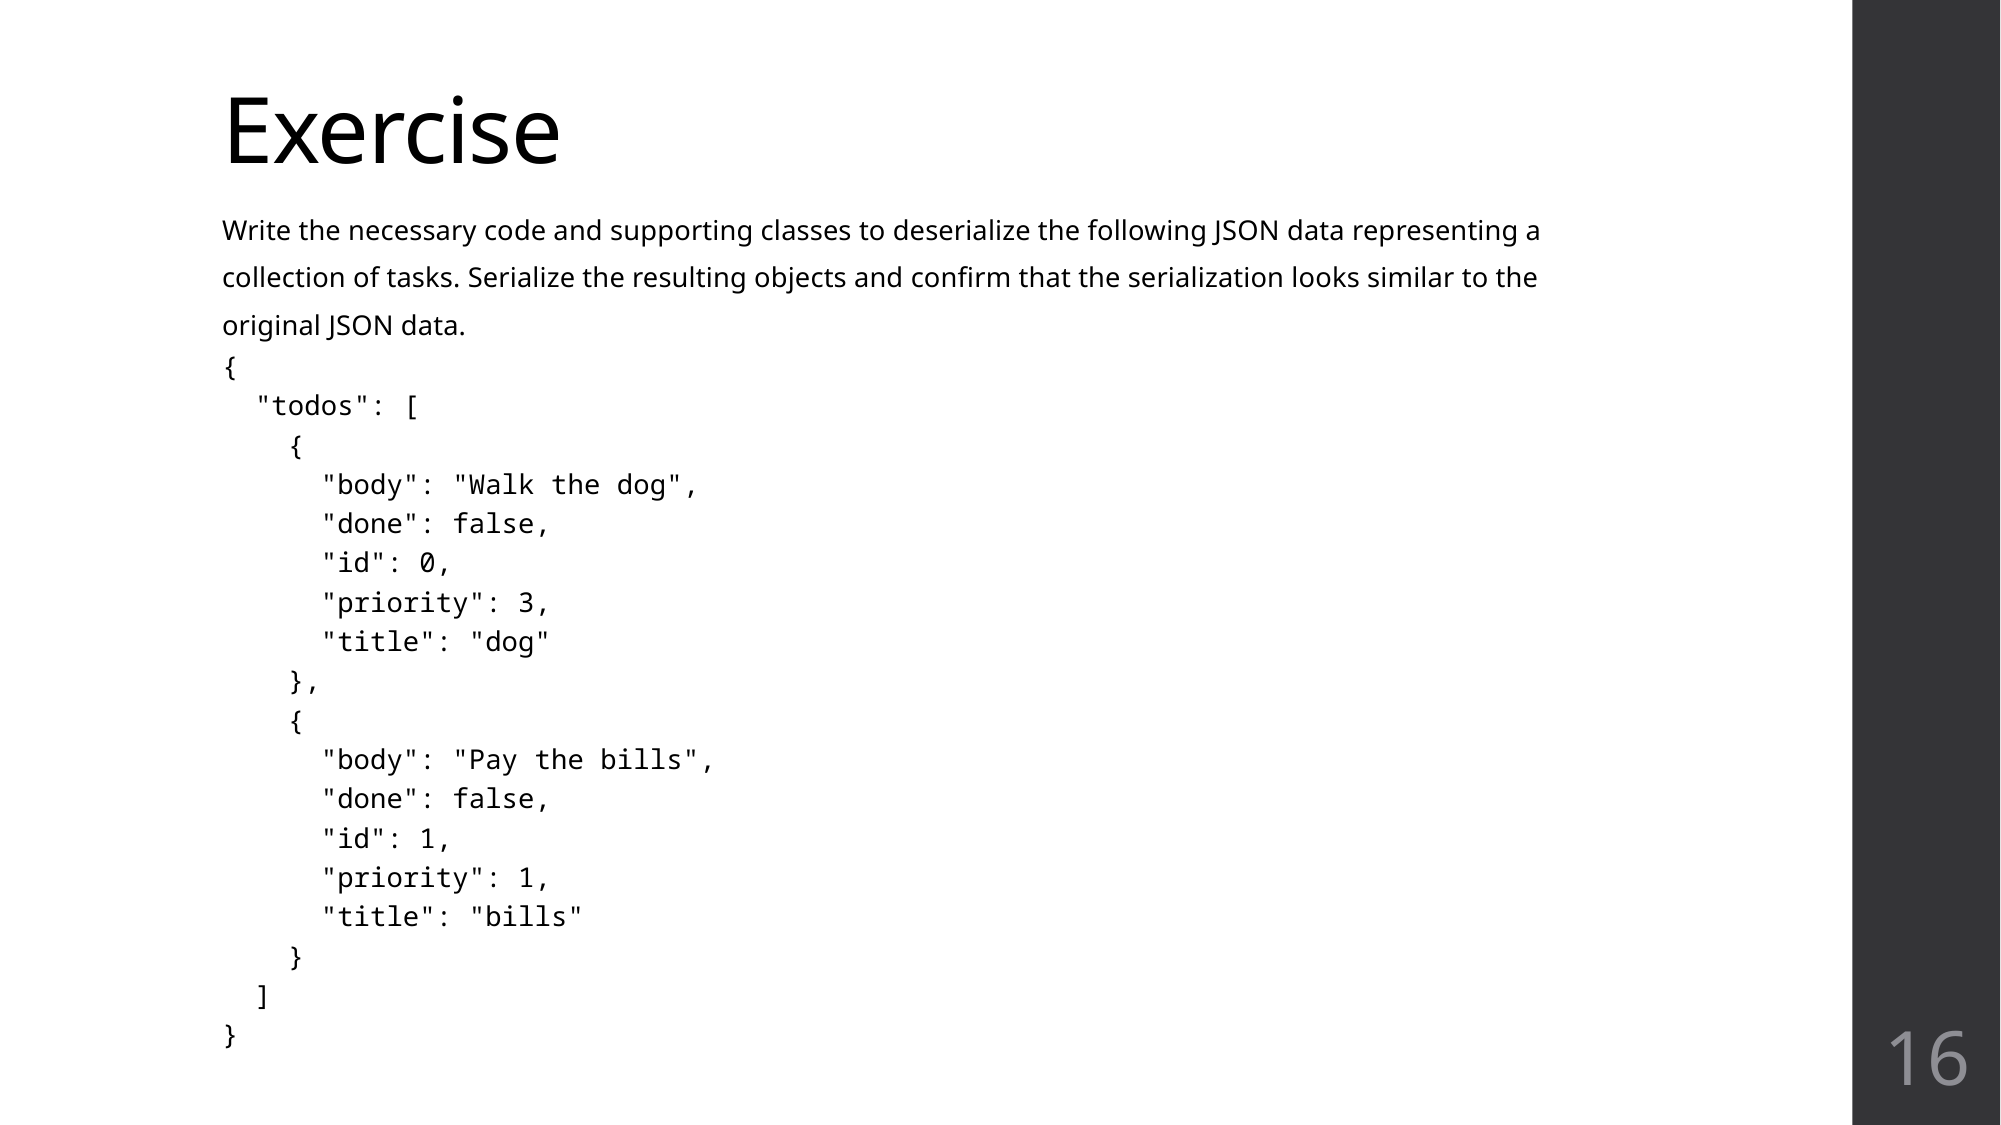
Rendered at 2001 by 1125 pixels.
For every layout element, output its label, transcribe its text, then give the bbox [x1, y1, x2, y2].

list Write the necessary code and supporting classes to deserialize the following JSON data representing a collection of tasks. Serialize the resulting objects and confirm that the serialization looks similar to the original JSON data. { "todos": [ { "body": "Walk the dog", "done": false, "id": 0, "priority": 3, "title": "dog" }, { "body": "Pay the bills", "done": false, "id": 1, "priority": 1, "title": "bills" } ] } [206, 190, 1617, 1068]
title Exercise [206, 60, 1797, 191]
slide_number 16 [1852, 1012, 2000, 1110]
